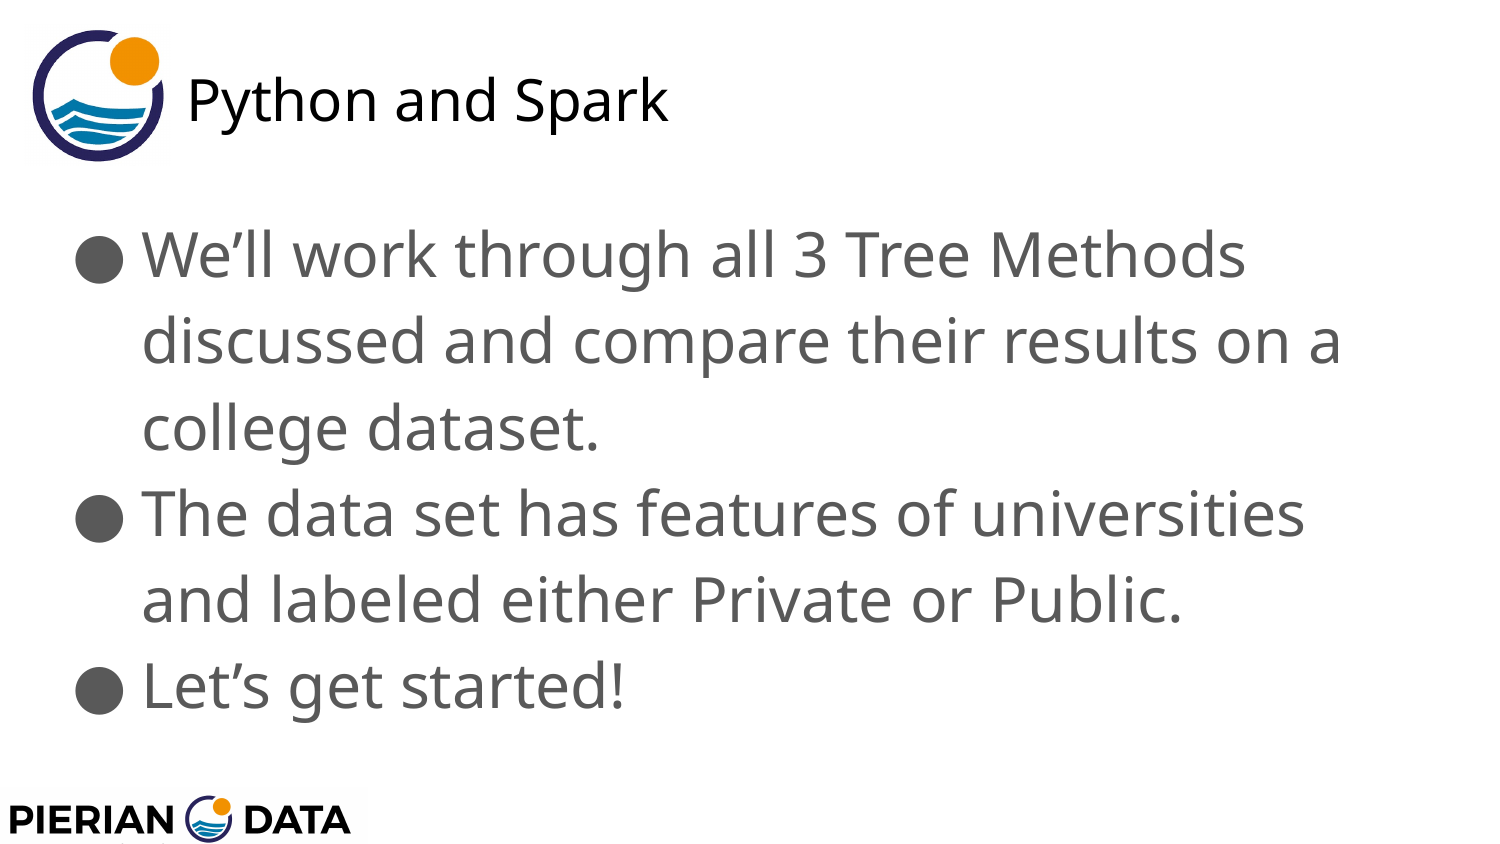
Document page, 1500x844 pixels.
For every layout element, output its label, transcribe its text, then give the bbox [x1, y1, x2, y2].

list We’ll work through all 3 Tree Methods discussed and compare their results on a college dataset. The data set has features of universities and labeled either Private or Public. Let’s get started! [51, 189, 1449, 750]
picture [0, 787, 368, 844]
picture [24, 24, 172, 167]
title Python and Spark [176, 48, 1449, 143]
